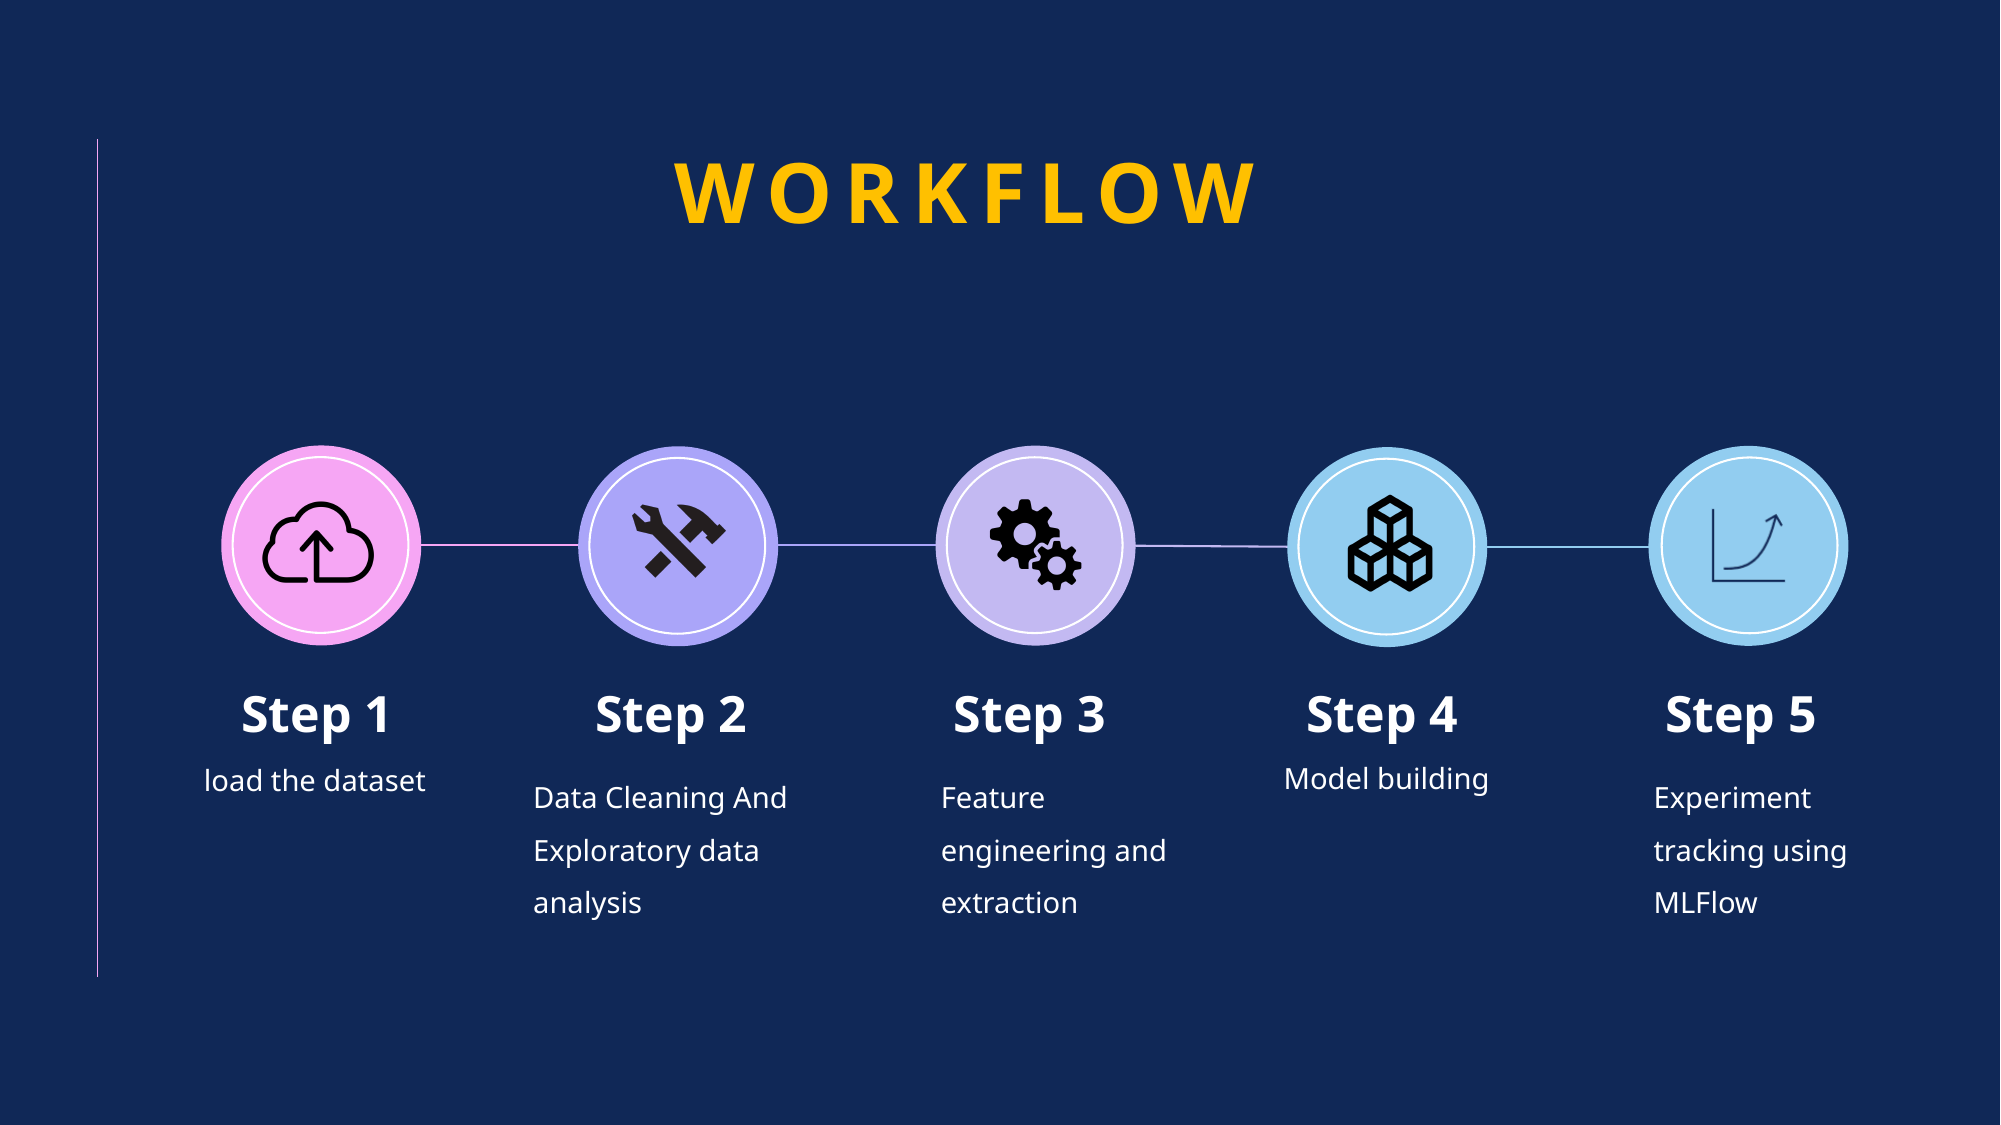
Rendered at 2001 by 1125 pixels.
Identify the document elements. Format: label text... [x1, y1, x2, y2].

list Model building [1268, 753, 1538, 875]
list Step 5 [1650, 675, 1874, 752]
picture [1338, 483, 1442, 607]
list Step 4 [1291, 675, 1515, 752]
title Workflow [236, 73, 1693, 249]
list Data Cleaning And Exploratory data analysis [518, 754, 873, 850]
list Feature engineering and extraction [925, 754, 1200, 876]
picture [261, 485, 375, 599]
list load the dataset [180, 754, 450, 876]
picture [632, 494, 726, 588]
list Step 2 [580, 675, 804, 752]
list Experiment tracking using MLFlow [1638, 754, 1885, 876]
list Step 3 [938, 675, 1163, 752]
picture [1697, 494, 1800, 597]
list Step 1 [226, 675, 450, 752]
picture [989, 498, 1083, 592]
